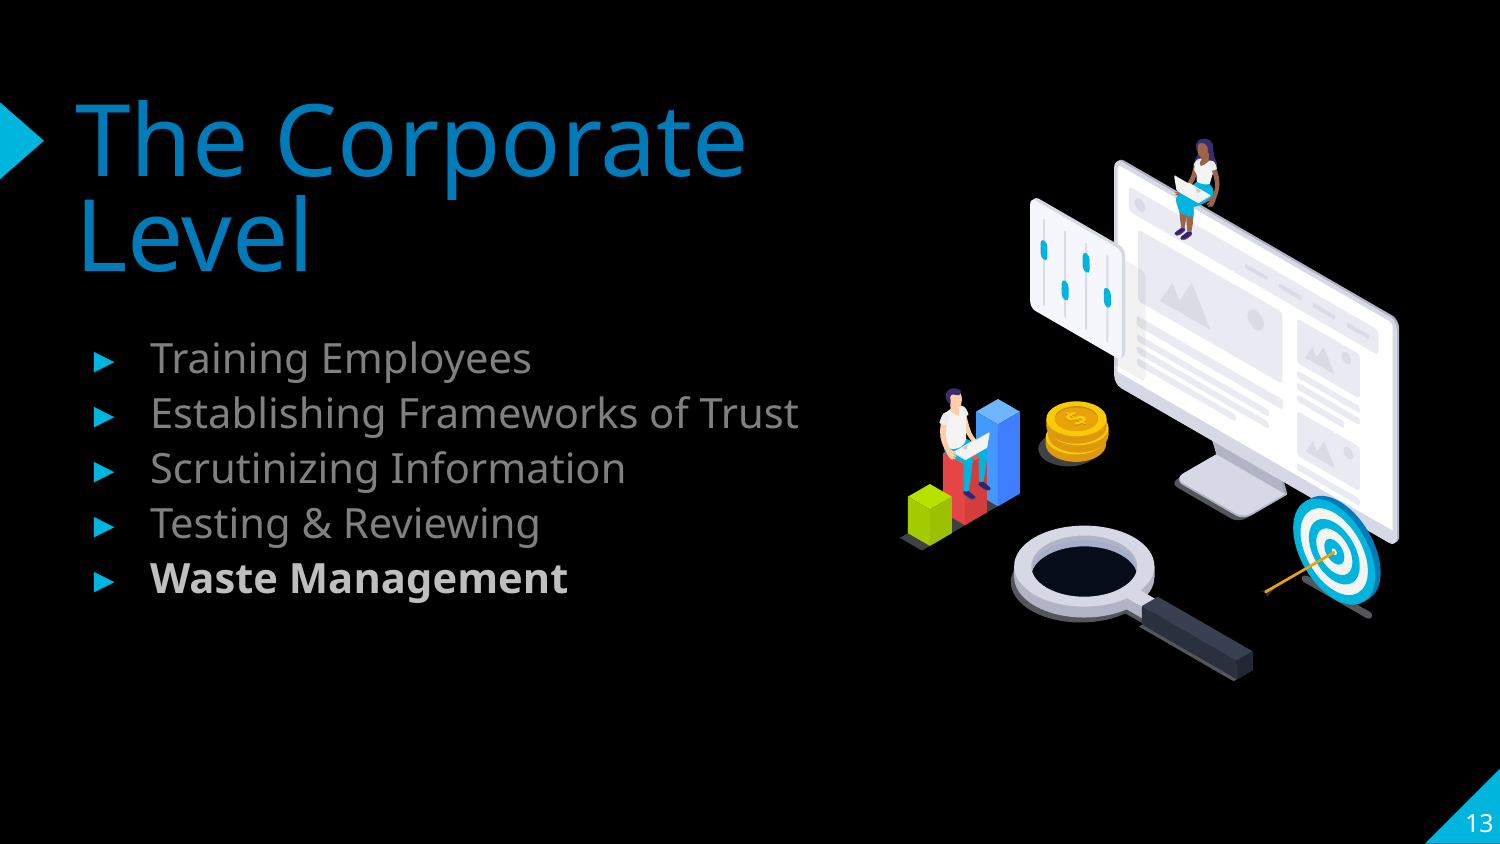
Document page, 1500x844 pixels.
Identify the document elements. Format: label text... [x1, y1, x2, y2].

slide_number 13 [1418, 760, 1494, 838]
title The Corporate Level [75, 99, 1001, 277]
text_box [899, 138, 1400, 682]
list Training Employees Establishing Frameworks of Trust Scrutinizing Information Testing & Reviewing Waste Management [75, 327, 1001, 761]
